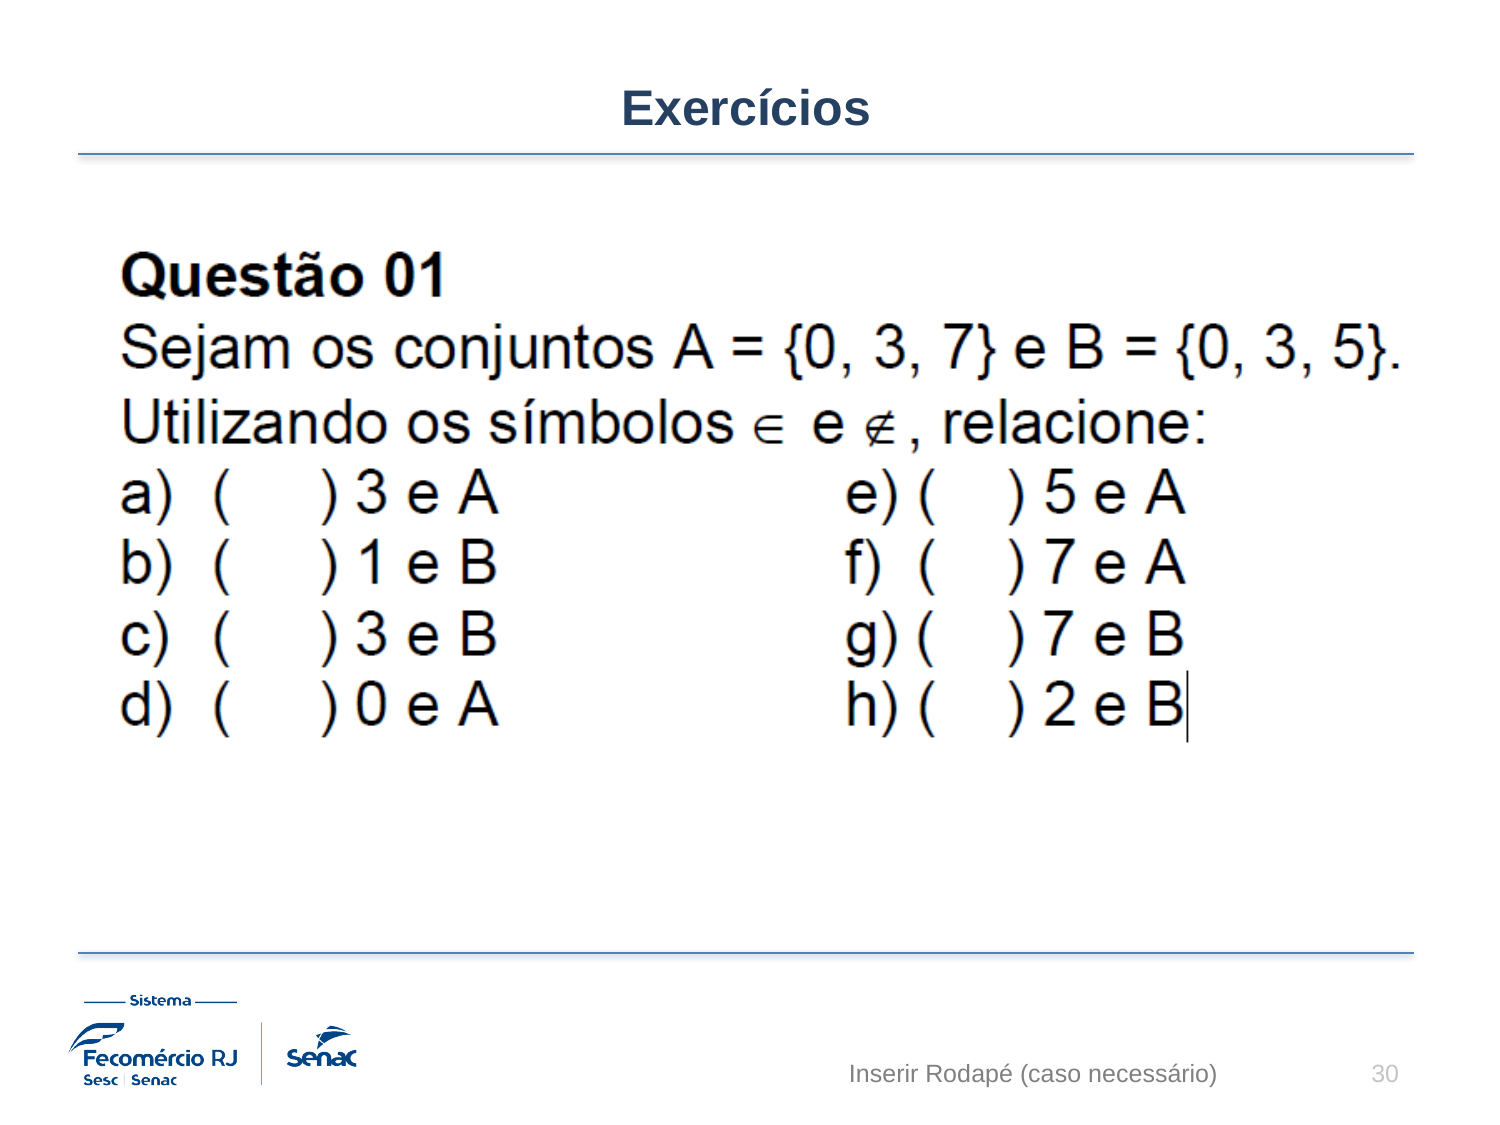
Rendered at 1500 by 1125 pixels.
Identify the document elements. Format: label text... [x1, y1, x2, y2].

footer Inserir Rodapé (caso necessário) [834, 1042, 1309, 1103]
picture [93, 237, 1407, 762]
picture [63, 990, 361, 1090]
title Exercícios [77, 68, 1415, 154]
slide_number 30 [1309, 1042, 1415, 1103]
